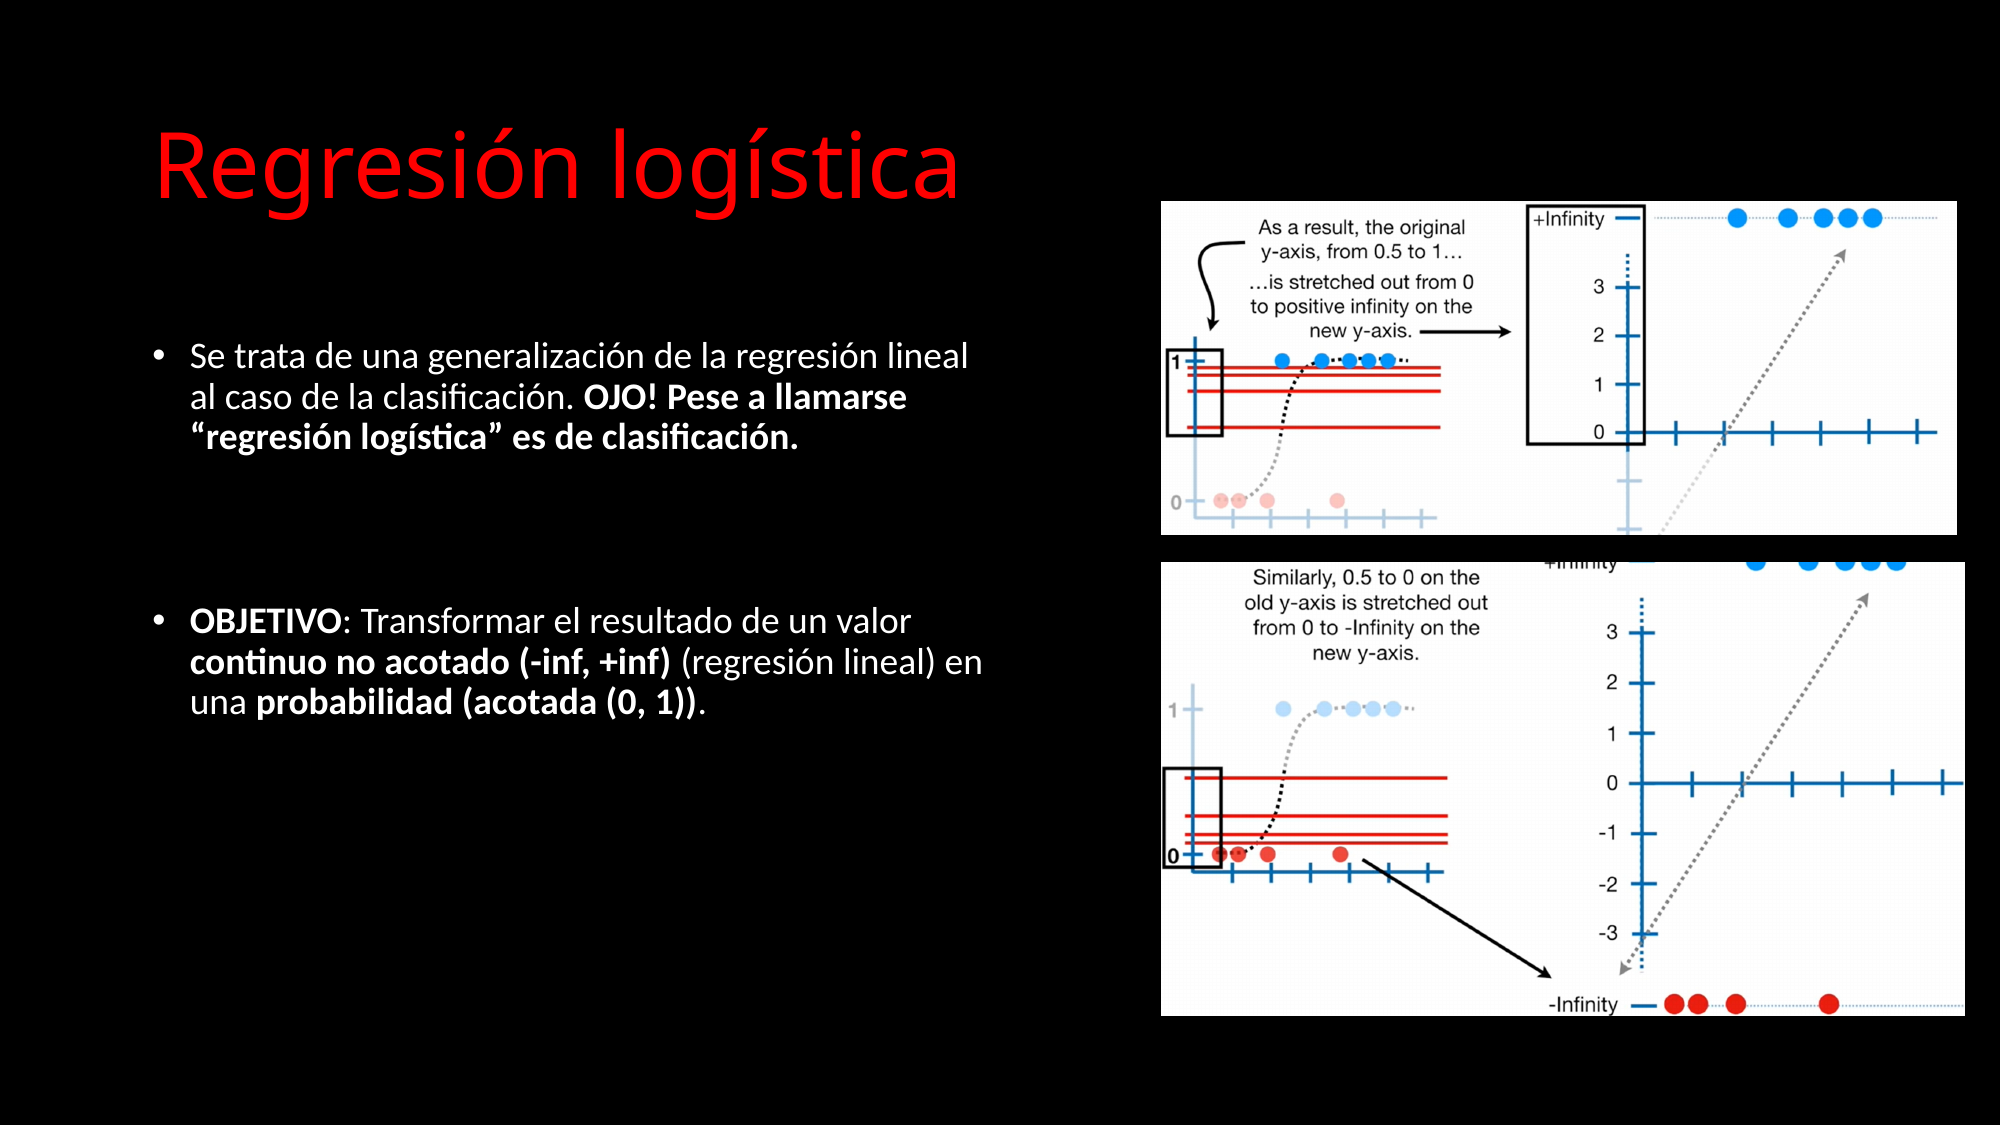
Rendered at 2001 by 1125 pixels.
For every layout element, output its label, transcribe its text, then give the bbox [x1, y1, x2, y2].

picture [1161, 562, 1965, 1016]
text_box Se trata de una generalización de la regresión lineal al caso de la clasificación. OJO! Pese a llamarse “regresión logística” es de clasificación. OBJETIVO: Transformar el resultado de un valor continuo no acotado (-inf, +inf) (regresión lineal) en una probabilidad (acotada (0, 1)). [137, 329, 1016, 1065]
text_box Regresión logística [137, 59, 1863, 278]
picture [1161, 201, 1957, 535]
